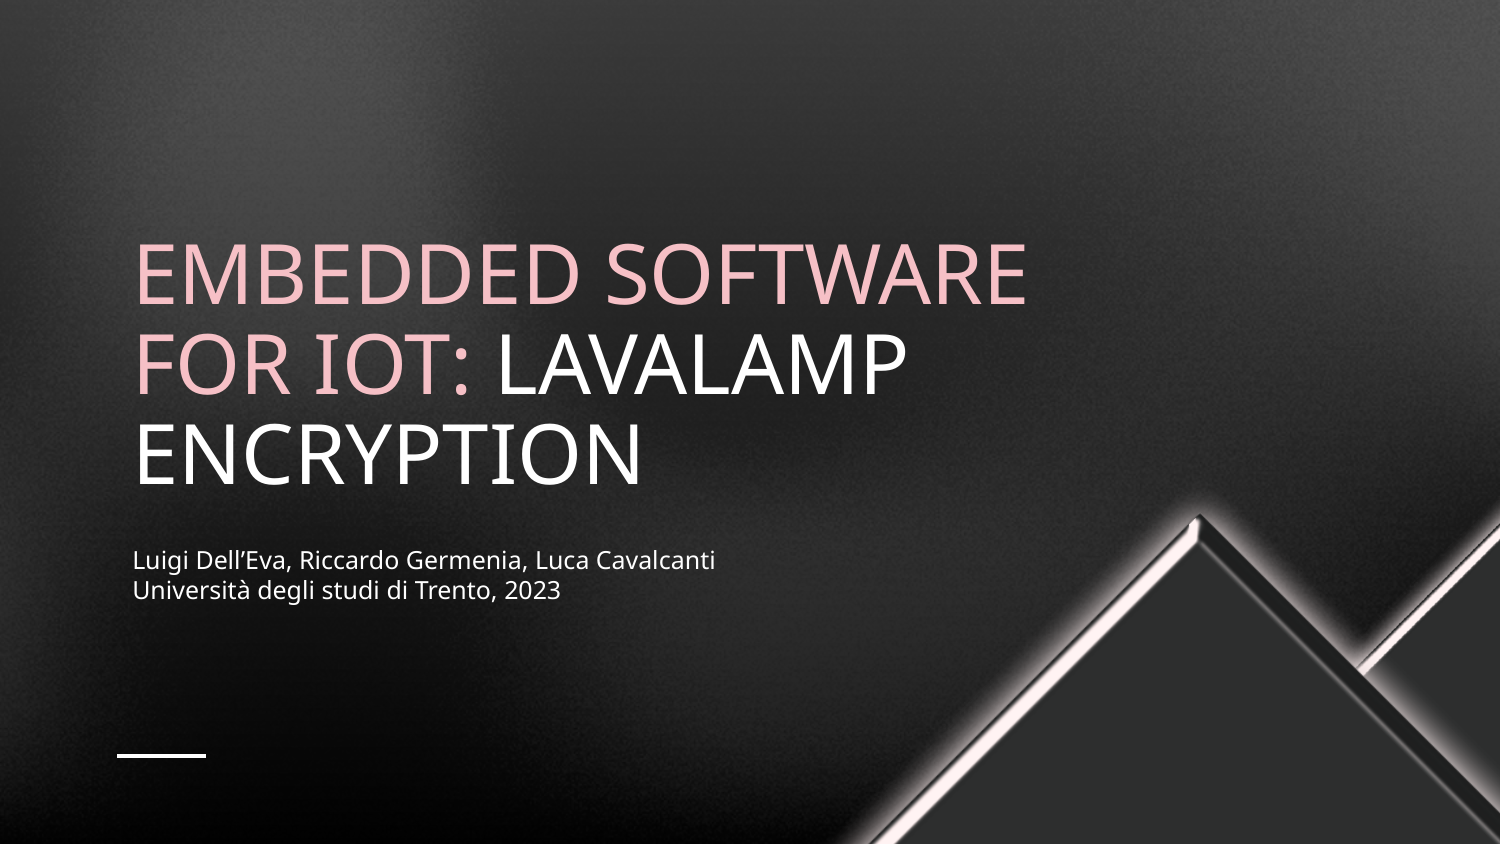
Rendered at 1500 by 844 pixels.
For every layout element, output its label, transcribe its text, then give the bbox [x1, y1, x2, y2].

title EMBEDDED SOFTWARE FOR IOT: LAVALAMP ENCRYPTION [117, 125, 1171, 518]
subtitle Luigi Dell’Eva, Riccardo Germenia, Luca Cavalcanti Università degli studi di Trento, 2023 [117, 529, 748, 616]
picture [654, 315, 1500, 844]
